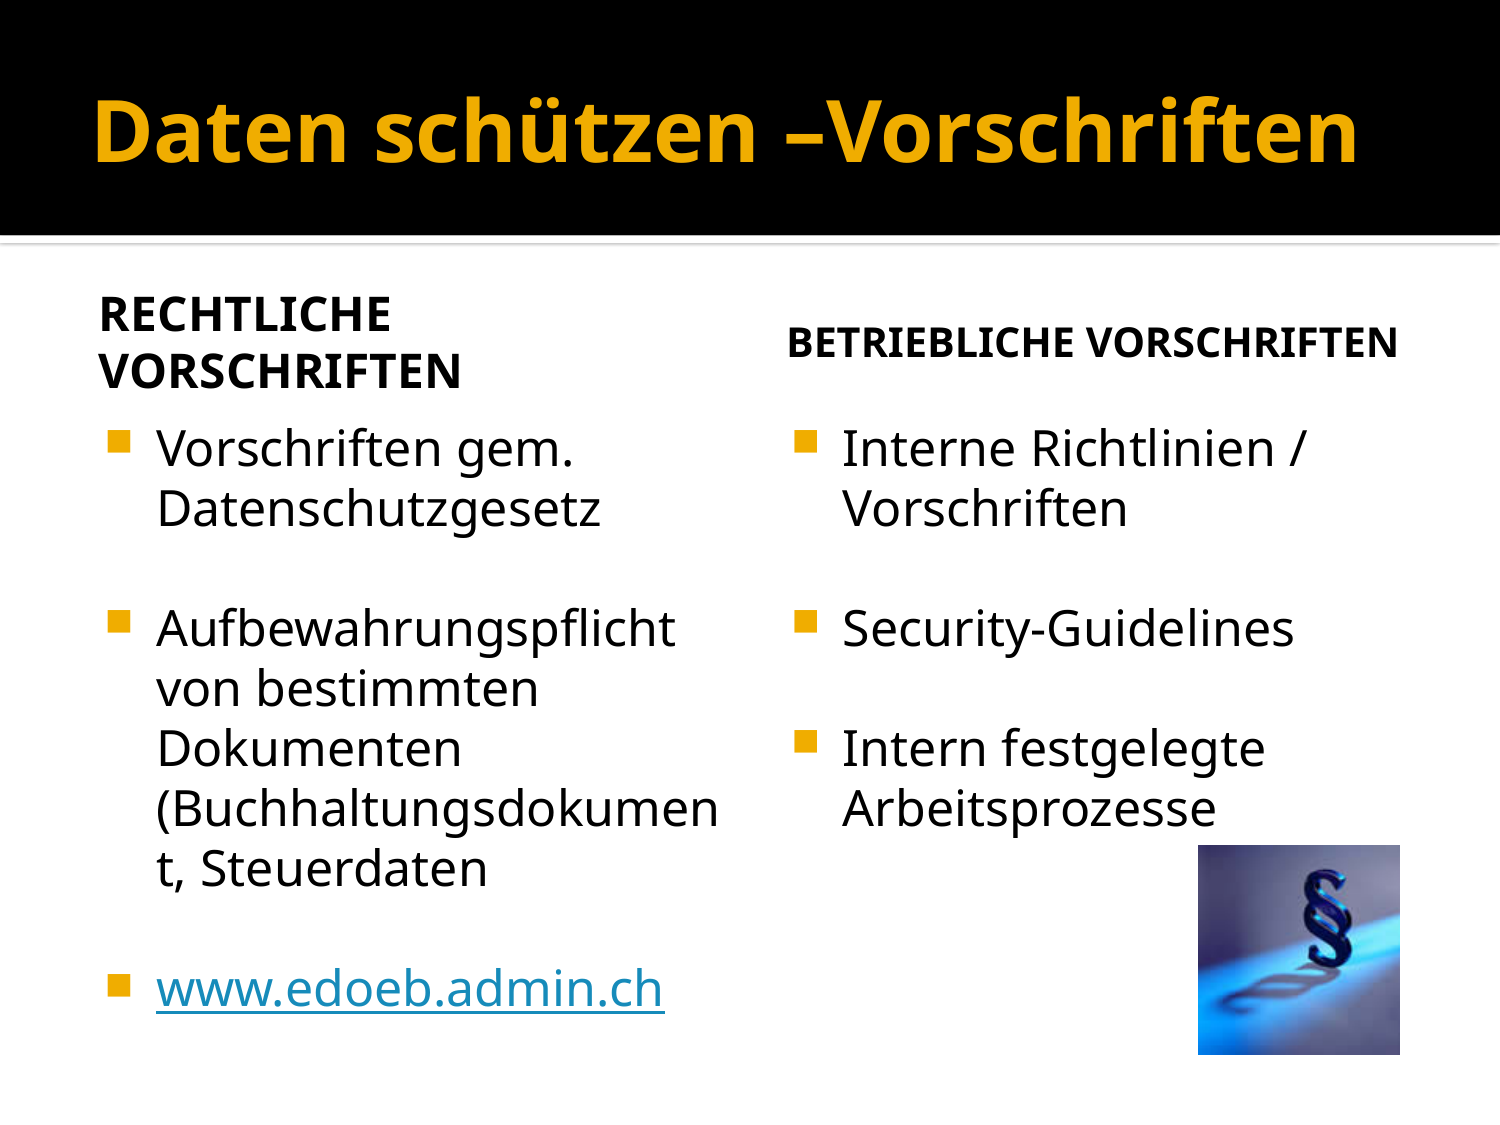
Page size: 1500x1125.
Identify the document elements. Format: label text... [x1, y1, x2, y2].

title Daten schützen –Vorschriften [75, 24, 1425, 231]
picture [1198, 845, 1400, 1055]
list Vorschriften gem. Datenschutzgesetz Aufbewahrungspflicht von bestimmten Dokumenten (Buchhaltungsdokument, Steuerdaten www.edoeb.admin.ch [75, 401, 738, 1050]
list Interne Richtlinien / Vorschriften Security-Guidelines Intern festgelegte Arbeitsprozesse [761, 401, 1425, 1050]
list Betriebliche Vorschriften [761, 278, 1425, 396]
list Rechtliche Vorschriften [75, 278, 738, 396]
